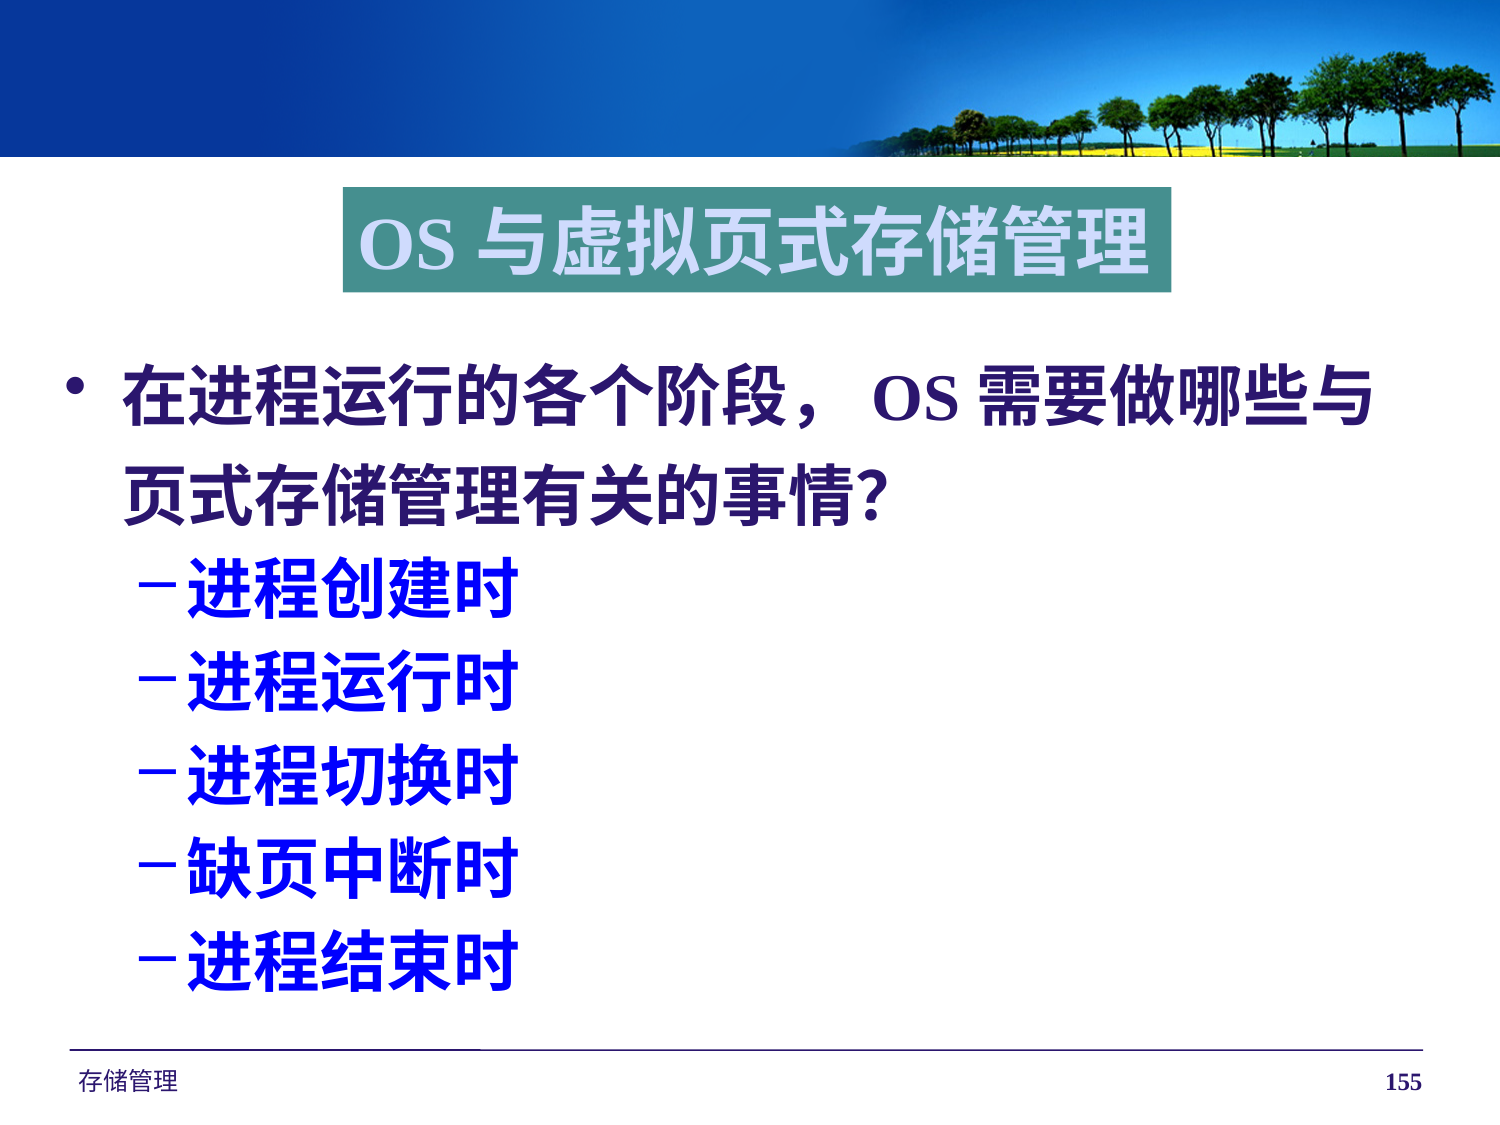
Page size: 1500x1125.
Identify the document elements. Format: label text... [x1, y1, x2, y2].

text_box 在进程运行的各个阶段，OS需要做哪些与页式存储管理有关的事情？ 进程创建时 进程运行时 进程切换时 缺页中断时 进程结束时 [50, 326, 1425, 1024]
footer 155 [962, 1057, 1438, 1095]
picture [0, 0, 1500, 157]
text_box OS与虚拟页式存储管理 [342, 187, 1172, 293]
slide_number 存储管理 [63, 1057, 414, 1095]
